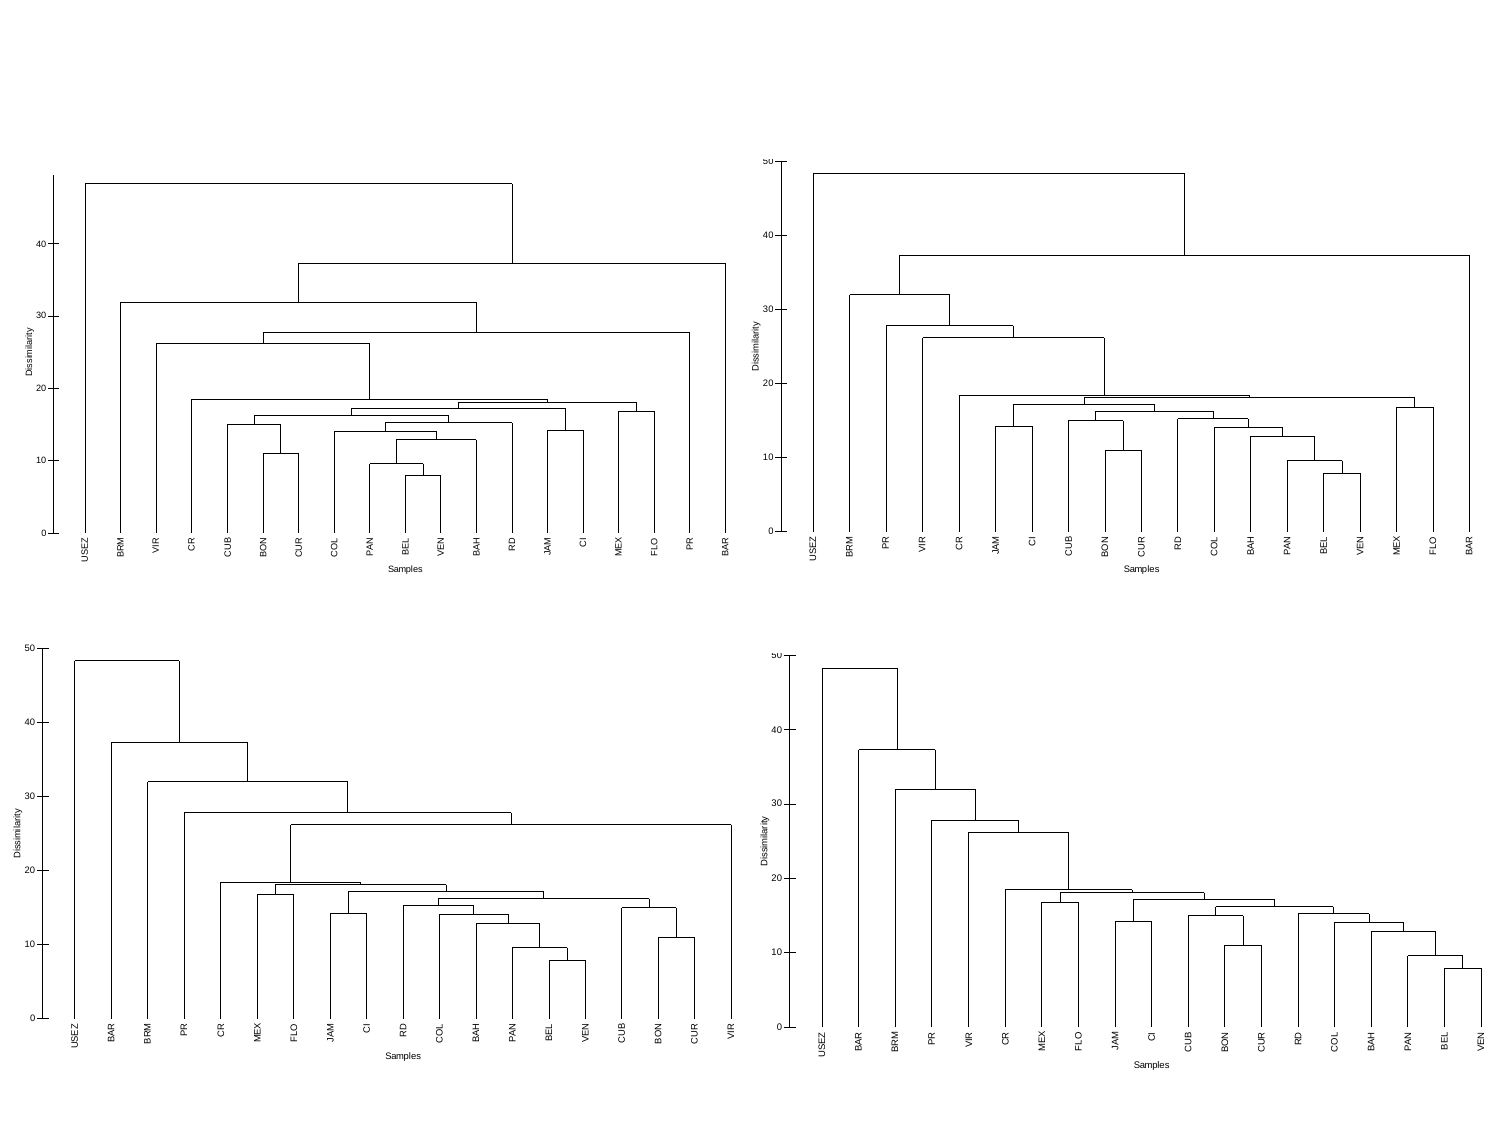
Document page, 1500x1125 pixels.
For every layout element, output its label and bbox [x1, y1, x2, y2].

picture [23, 159, 1500, 575]
picture [11, 644, 1500, 1070]
